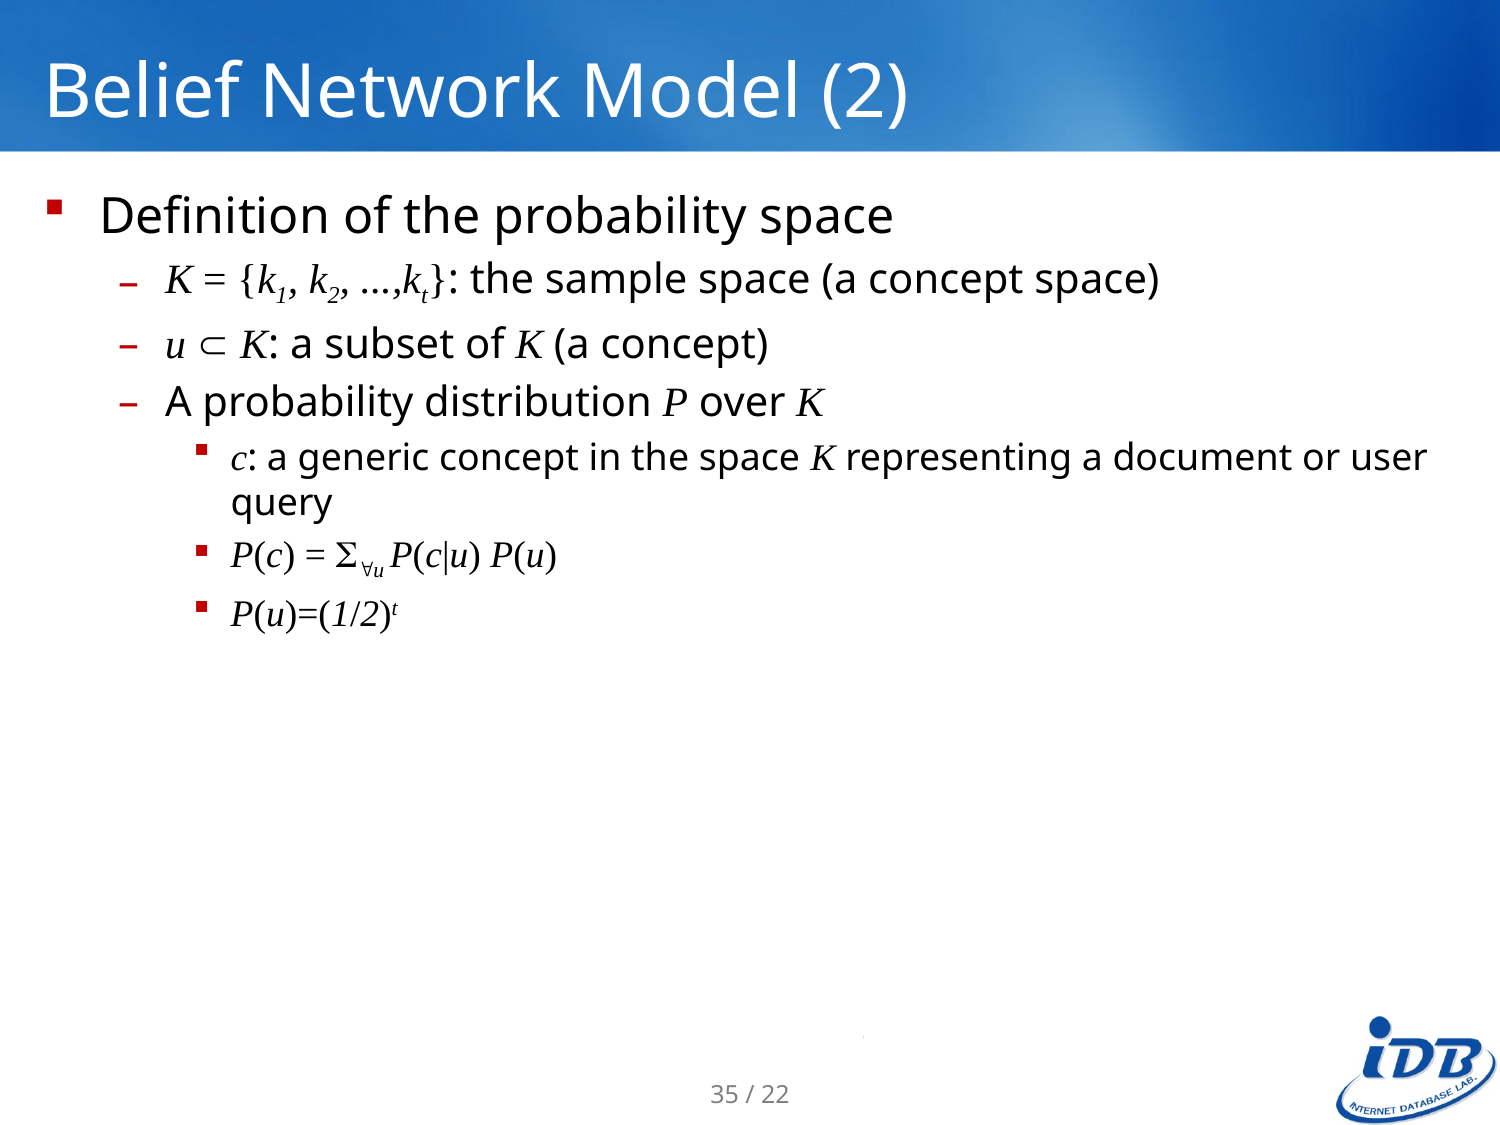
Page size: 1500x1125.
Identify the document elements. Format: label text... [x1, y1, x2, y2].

picture [0, 0, 1500, 1125]
slide_number 35 / 22 [688, 1078, 812, 1114]
list Definition of the probability space K = {k1, k2, ...,kt}: the sample space (a concept space) u  K: a subset of K (a concept) A probability distribution P over K c: a generic concept in the space K representing a document or user query P(c) = u P(c|u) P(u) P(u)=(1/2)t [28, 175, 1472, 1067]
title Belief Network Model (2) [28, 23, 1472, 153]
